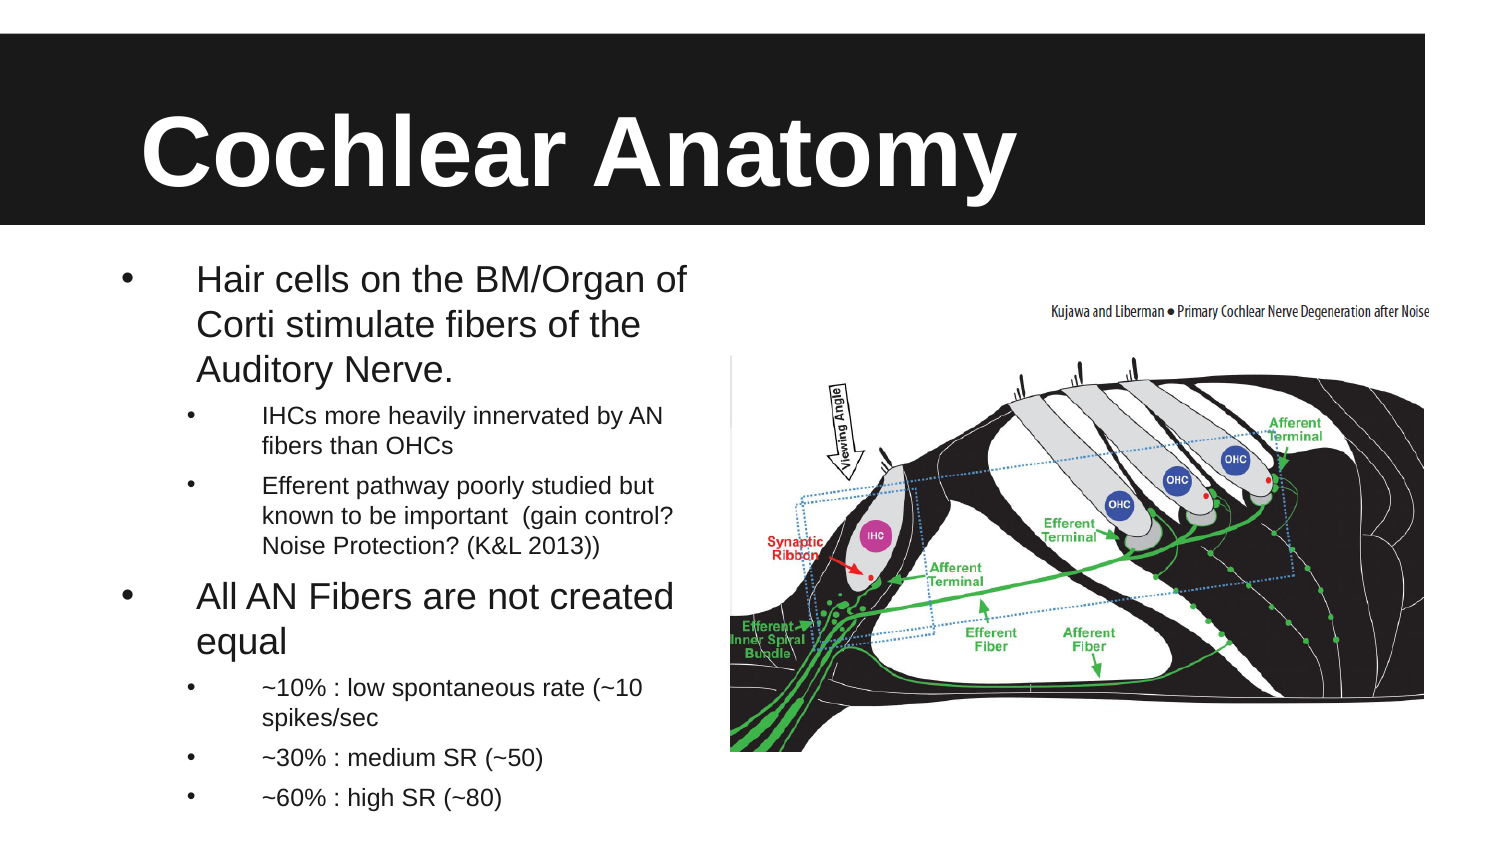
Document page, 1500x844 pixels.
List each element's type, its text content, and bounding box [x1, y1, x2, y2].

picture [724, 271, 1452, 765]
list Hair cells on the BM/Organ of Corti stimulate fibers of the Auditory Nerve. IHCs more heavily innervated by AN fibers than OHCs Efferent pathway poorly studied but known to be important (gain control? Noise Protection? (K&L 2013)) All AN Fibers are not created equal ~10% : low spontaneous rate (~10 spikes/sec ~30% : medium SR (~50) ~60% : high SR (~80) [75, 239, 737, 808]
title Cochlear Anatomy [75, 33, 1425, 221]
